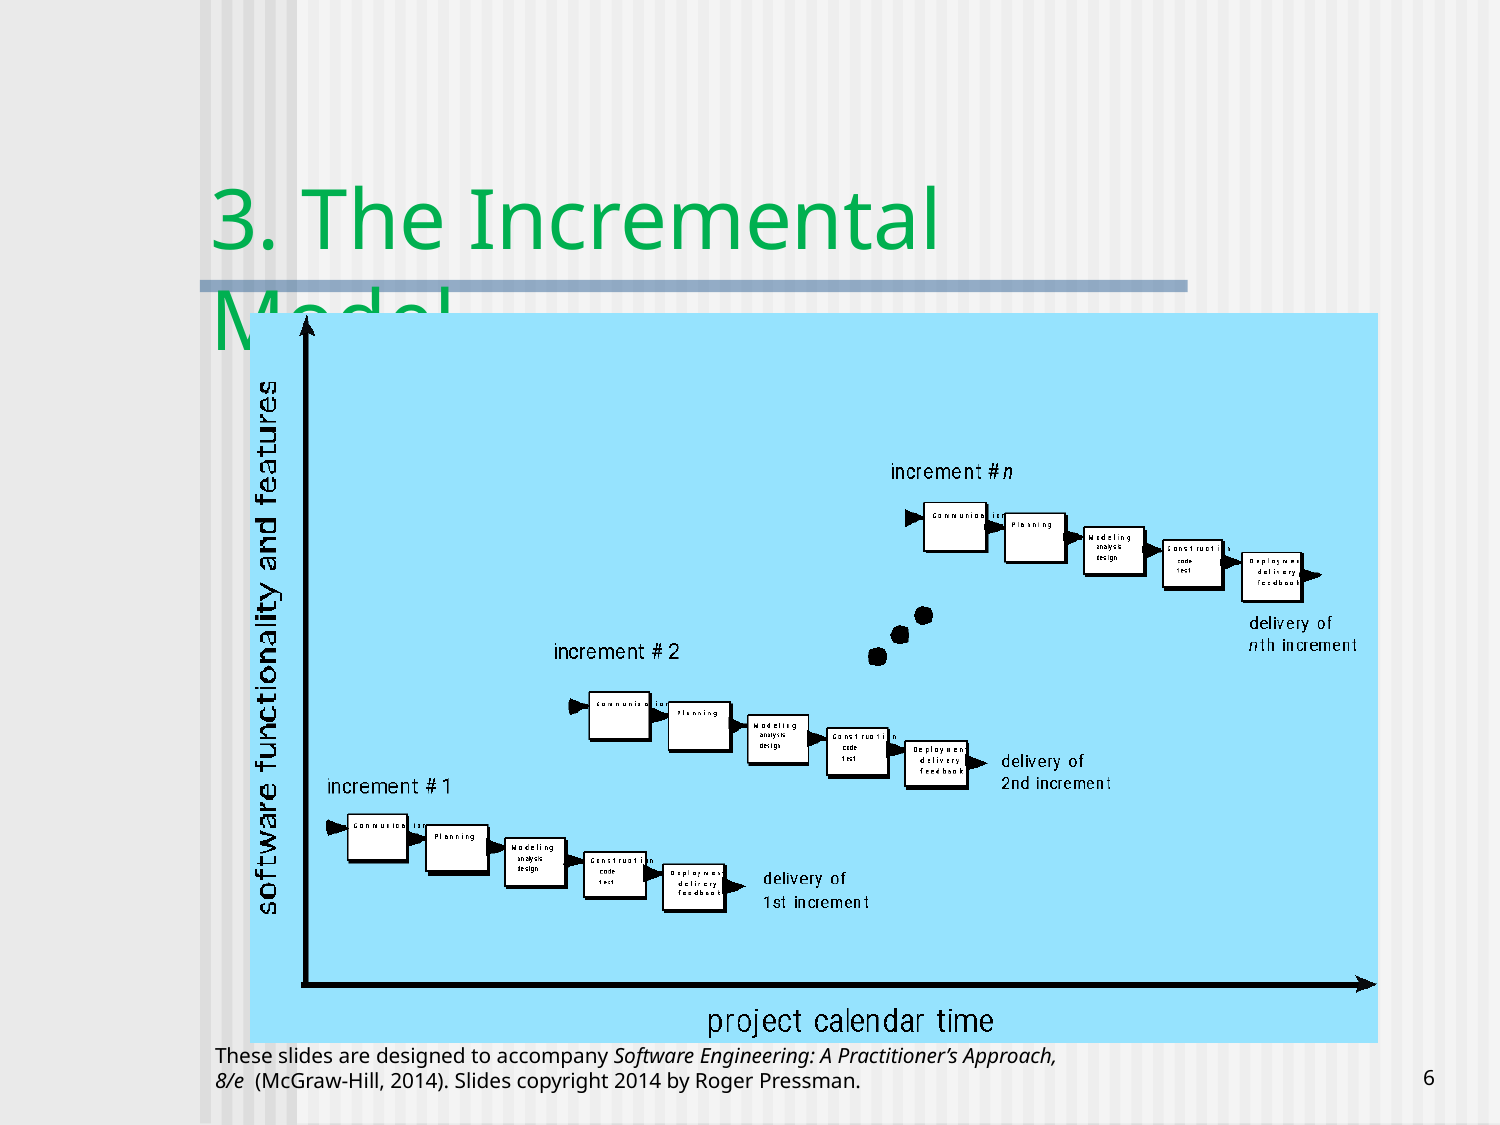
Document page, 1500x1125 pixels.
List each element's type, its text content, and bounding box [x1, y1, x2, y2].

title 3. The Incremental Model [200, 162, 1176, 371]
picture [249, 312, 1379, 1044]
slide_number ‹#› [1237, 1025, 1450, 1100]
footer These slides are designed to accompany Software Engineering: A Practitioner’s Approach, 8/e (McGraw-Hill, 2014). Slides copyright 2014 by Roger Pressman. [200, 1025, 1100, 1100]
